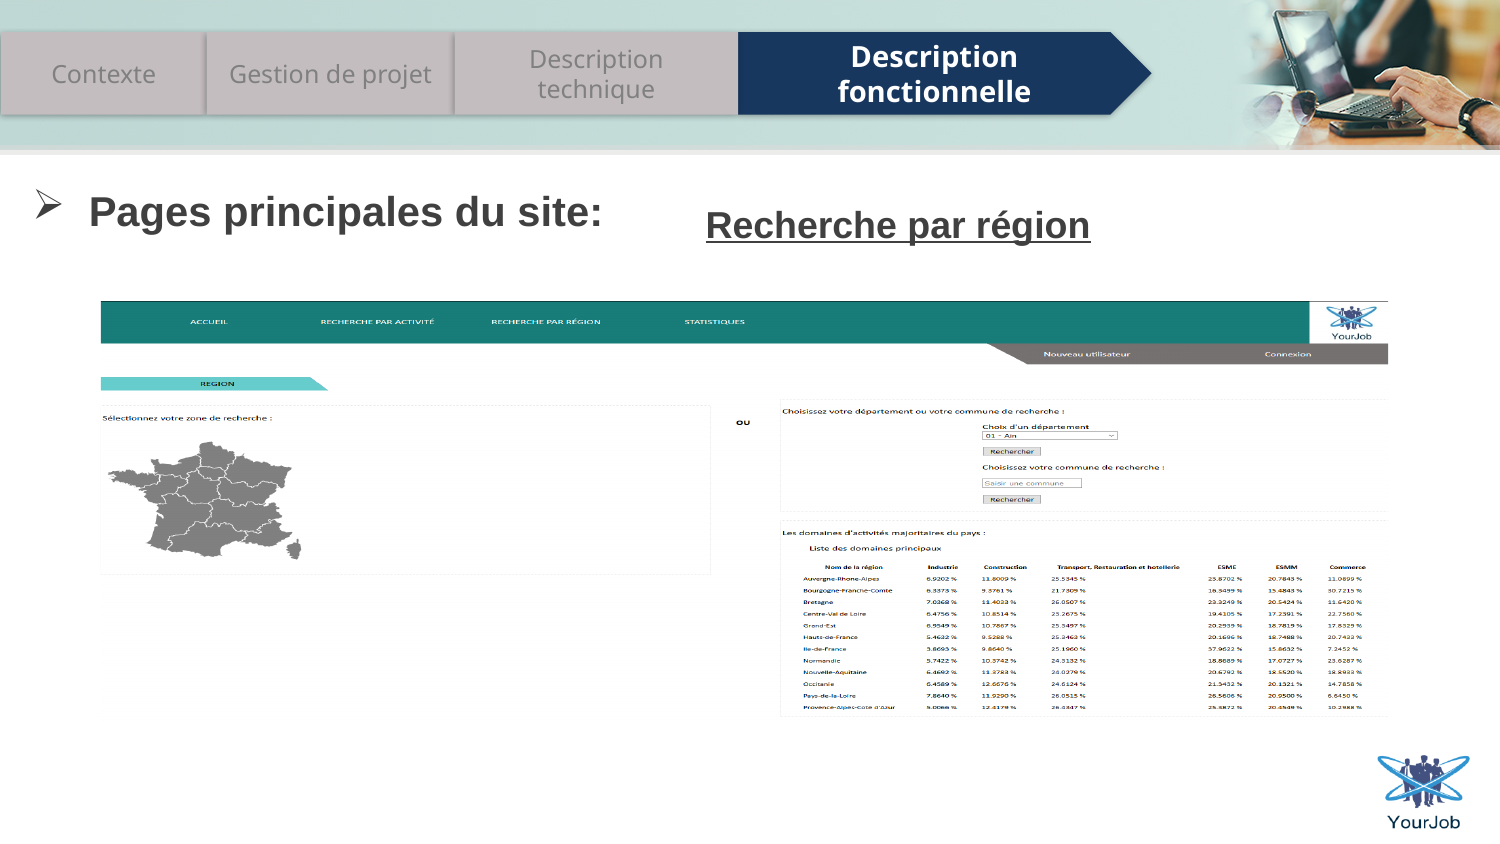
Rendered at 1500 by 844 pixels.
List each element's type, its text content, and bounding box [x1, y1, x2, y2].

text_box Gestion de projet [203, 29, 450, 118]
title Pages principales du site: [17, 173, 644, 245]
text_box Description fonctionnelle [740, 28, 1155, 118]
text_box Description technique [452, 29, 741, 118]
text_box Contexte [0, 29, 202, 118]
text_box Recherche par région [690, 188, 1128, 260]
picture [0, 0, 1500, 844]
